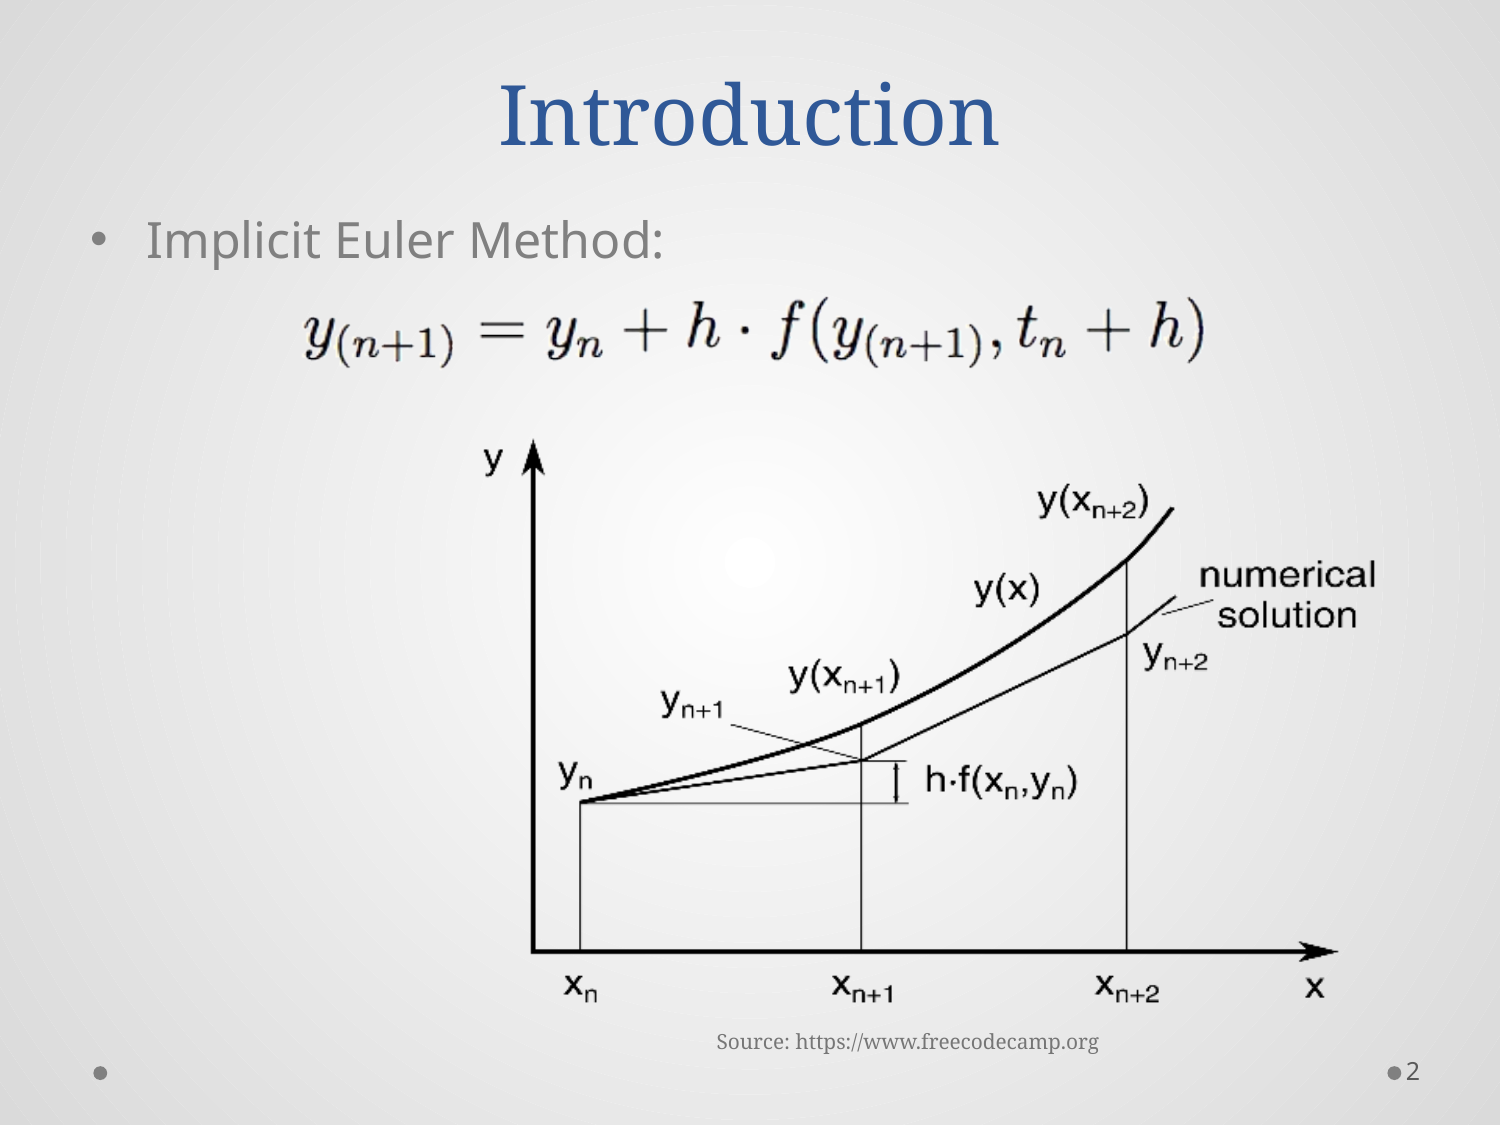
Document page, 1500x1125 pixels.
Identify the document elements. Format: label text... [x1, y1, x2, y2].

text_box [439, 405, 1377, 1103]
list Implicit Euler Method: [75, 200, 1425, 664]
slide_number 2 [1401, 1042, 1494, 1103]
picture [286, 291, 1212, 380]
title Introduction [75, 50, 1425, 171]
